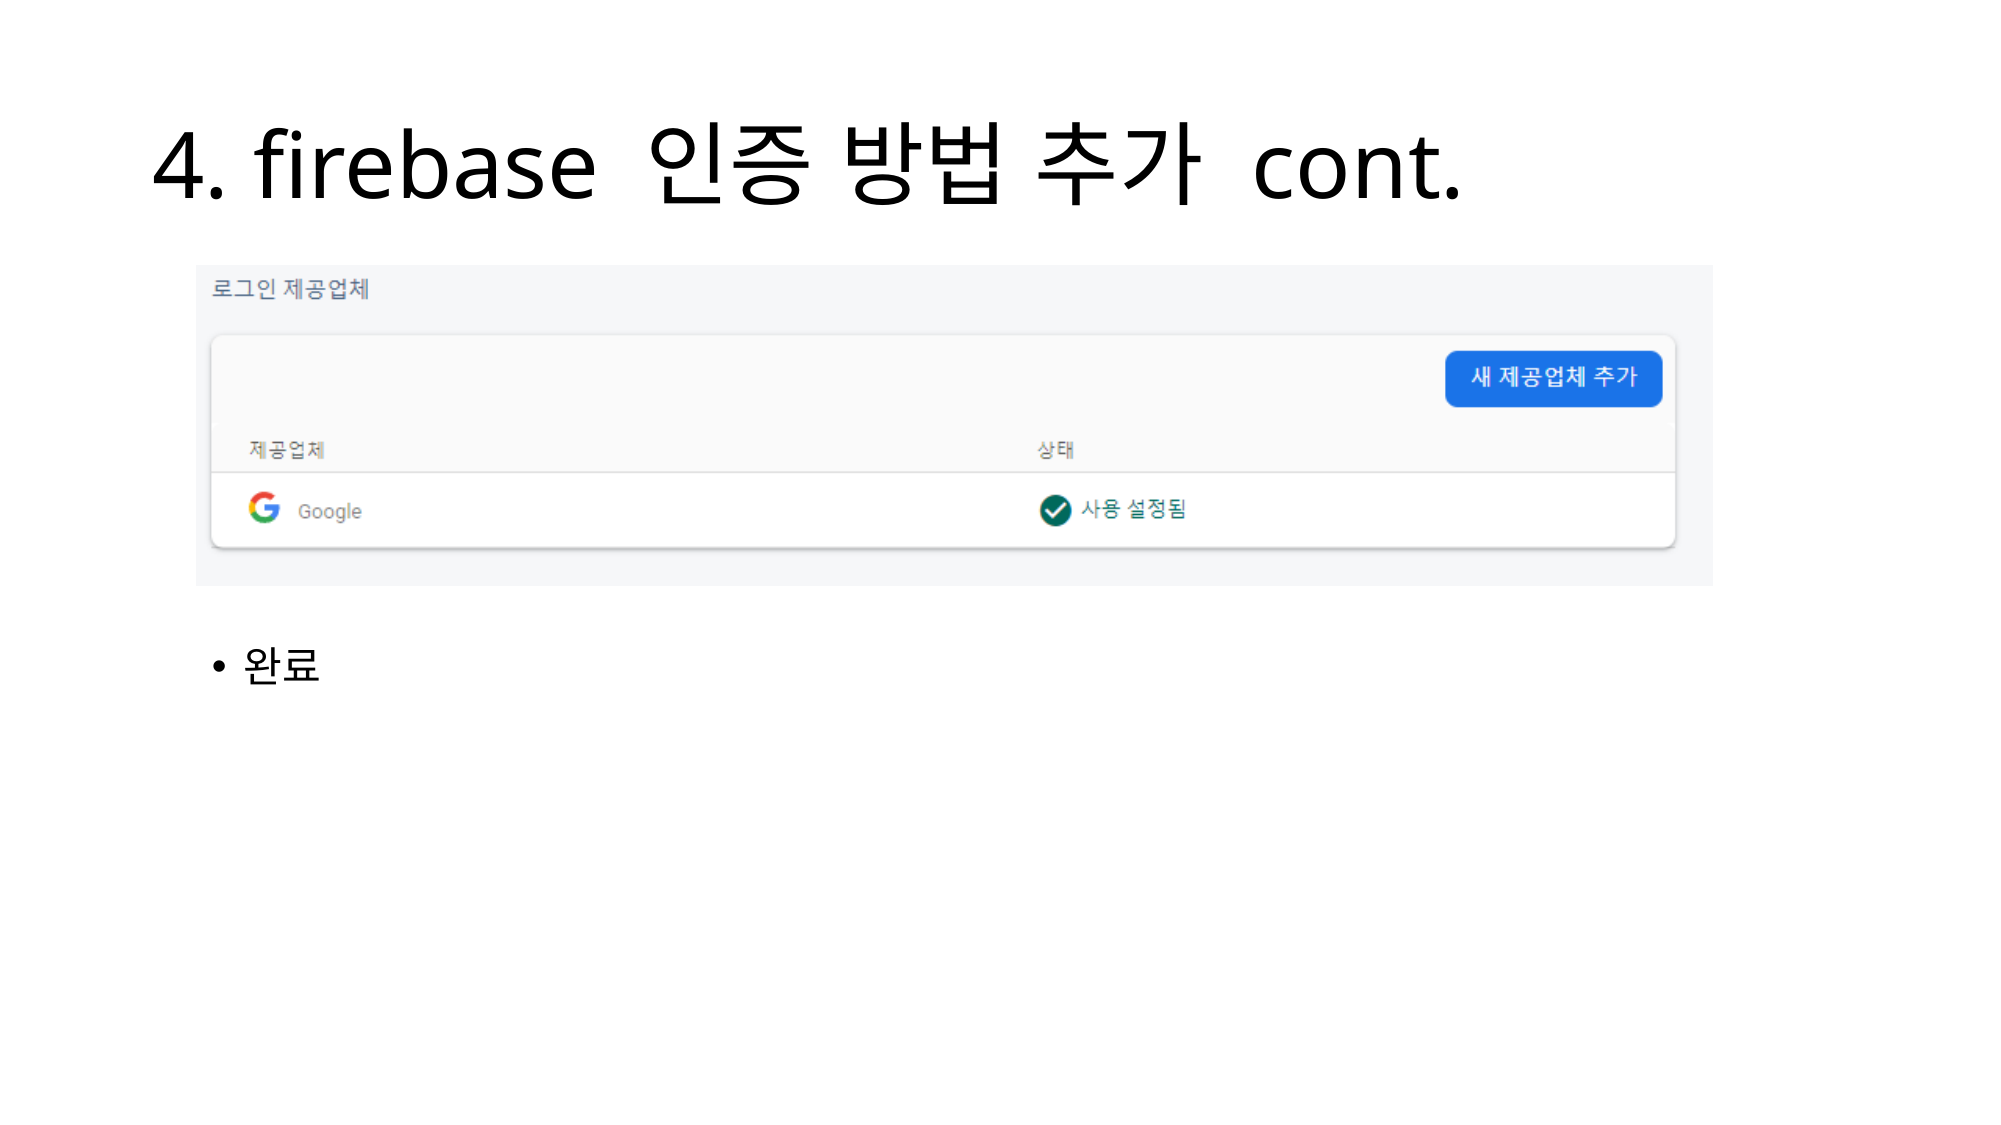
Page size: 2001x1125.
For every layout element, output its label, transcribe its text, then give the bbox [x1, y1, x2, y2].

picture [196, 265, 1713, 586]
text_box 완료 [196, 638, 1081, 699]
title 4. firebase 인증 방법 추가 cont. [137, 59, 1863, 278]
